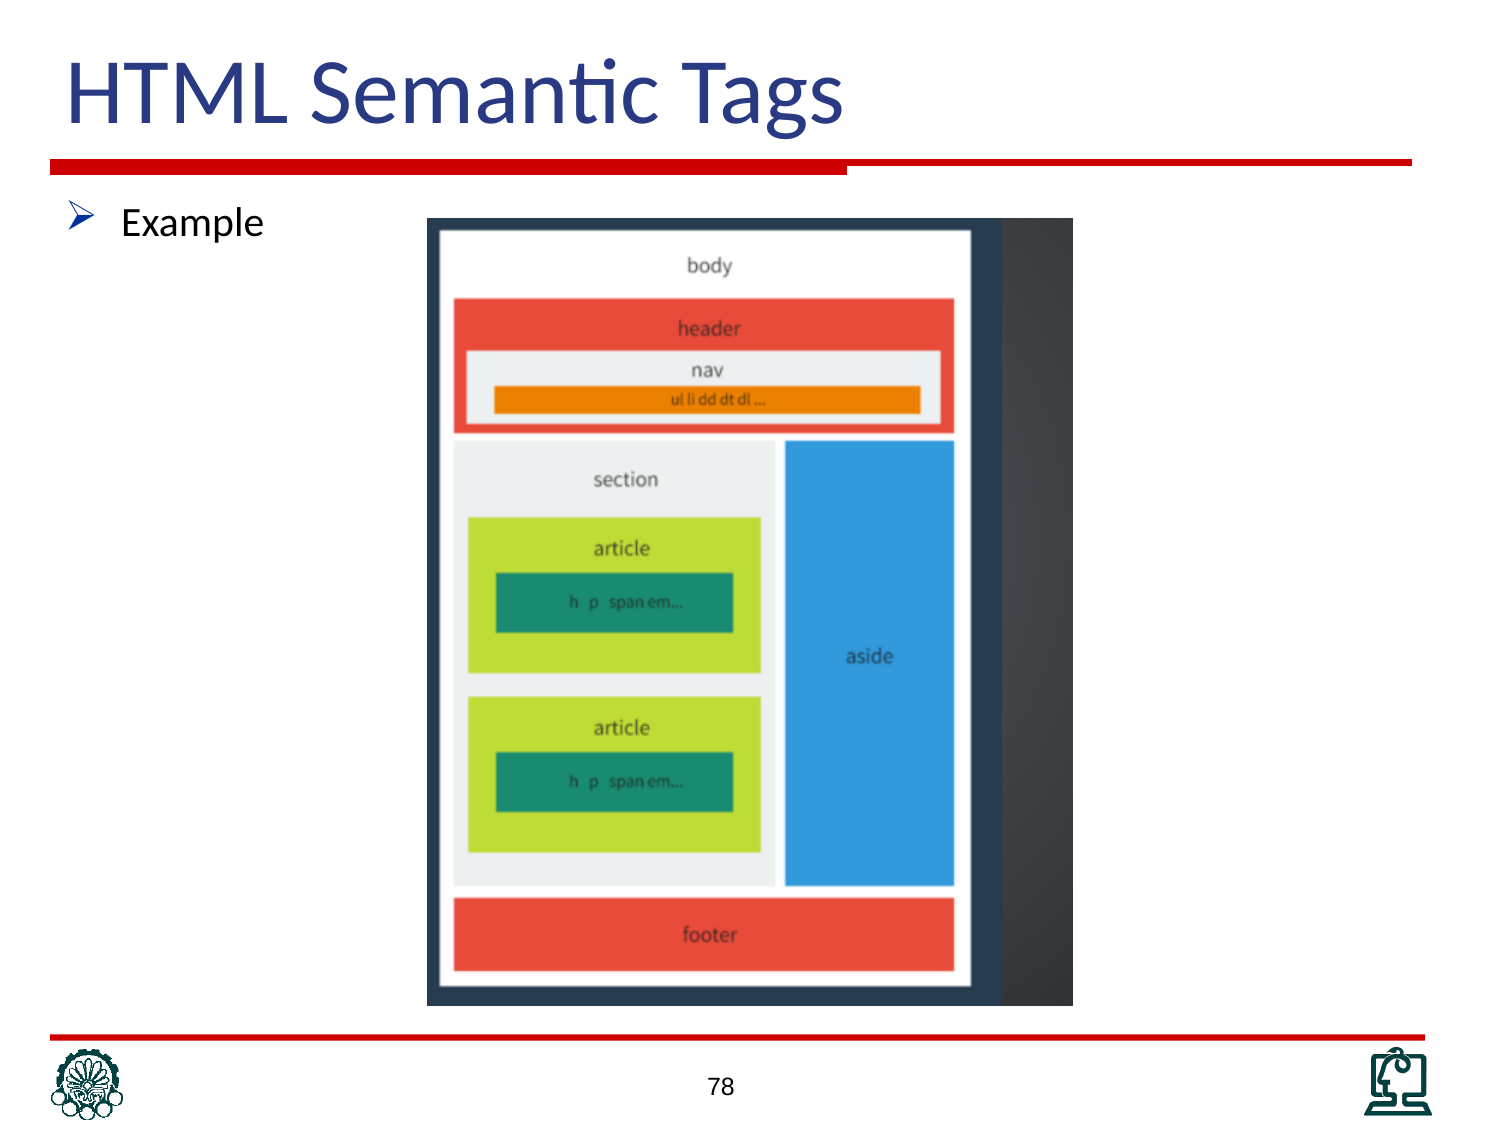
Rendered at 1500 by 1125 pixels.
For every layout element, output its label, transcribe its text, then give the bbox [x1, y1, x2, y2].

title HTML Semantic Tags [49, 24, 1438, 151]
picture [50, 1047, 125, 1122]
list Example [49, 187, 1500, 1038]
picture [1362, 1045, 1438, 1119]
picture [426, 218, 1073, 1007]
slide_number 78 [649, 1062, 751, 1103]
